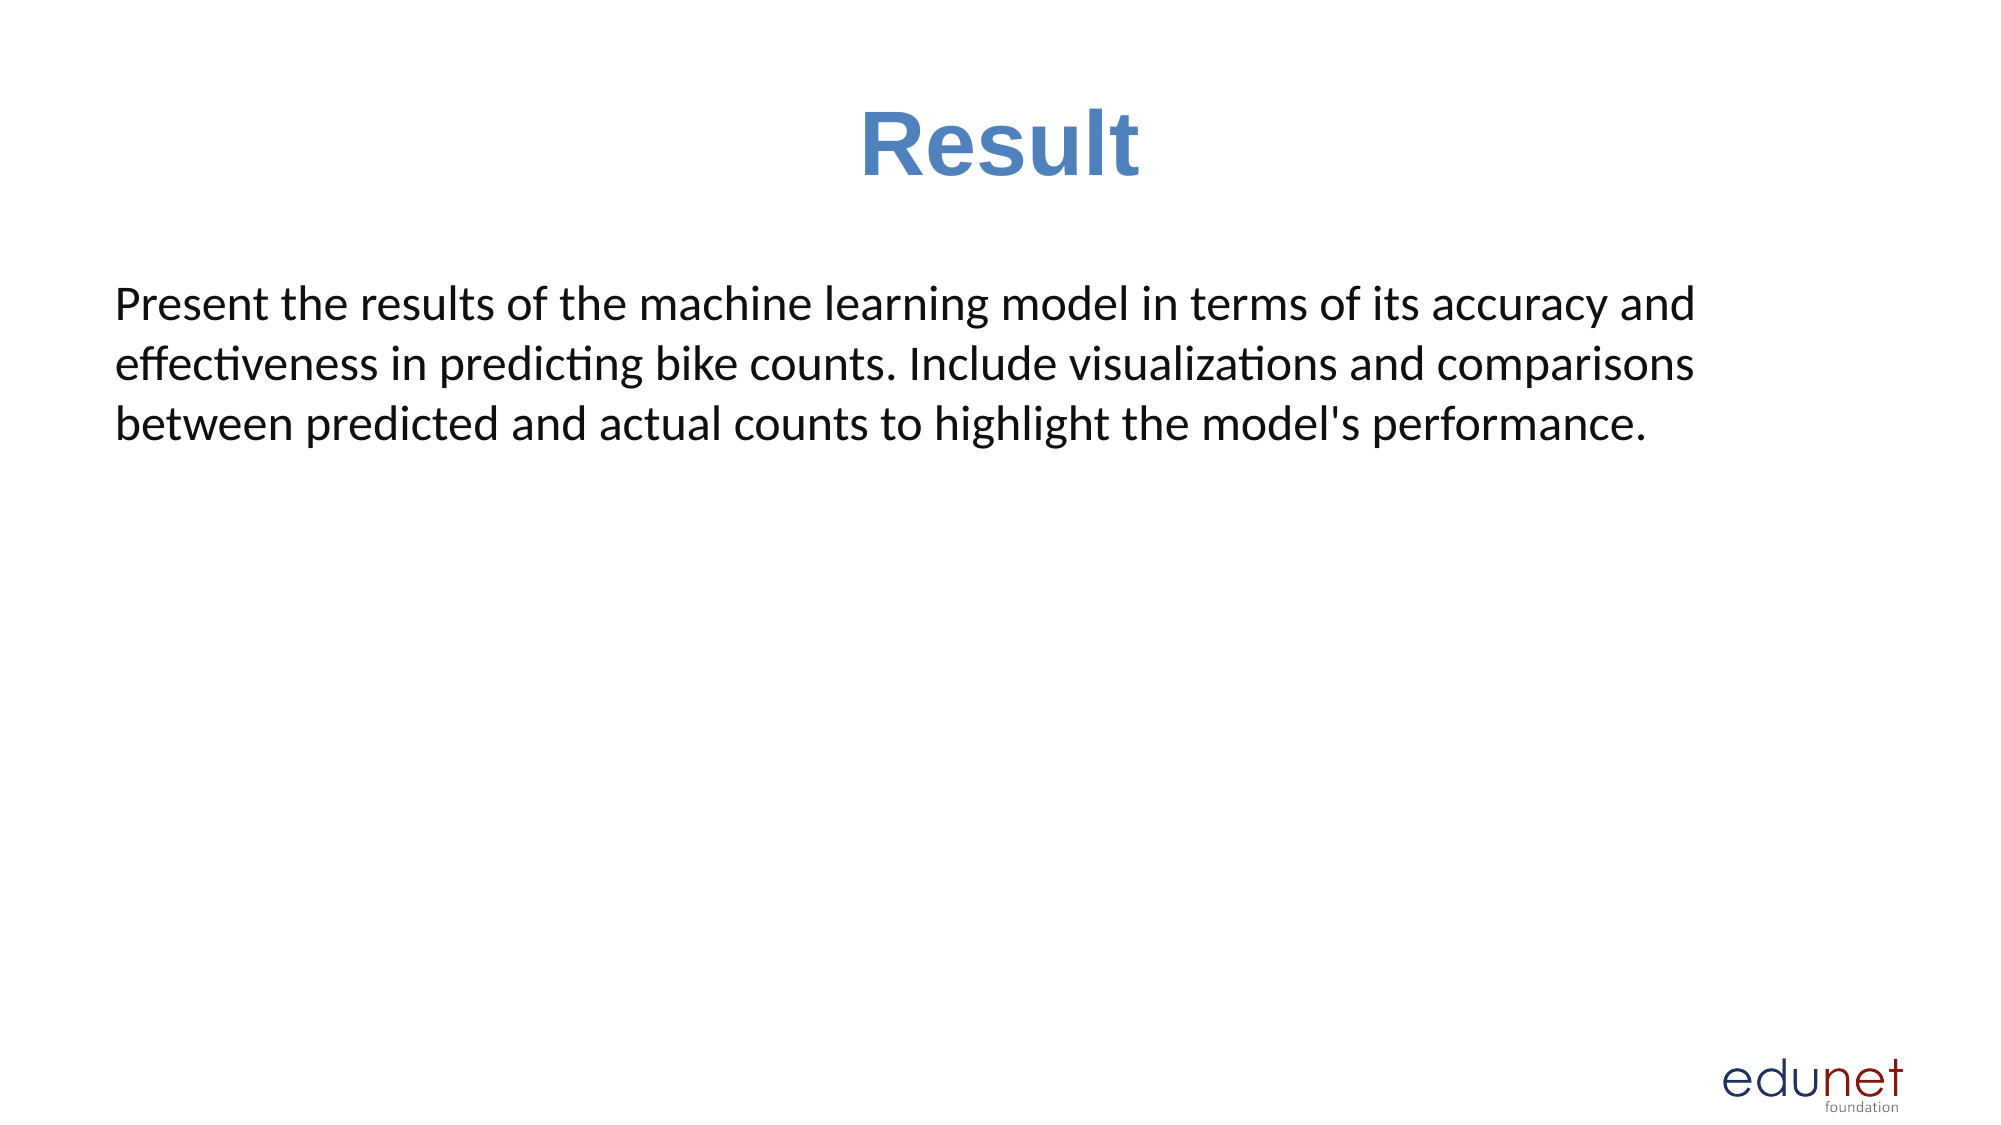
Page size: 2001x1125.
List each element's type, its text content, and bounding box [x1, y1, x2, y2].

list Present the results of the machine learning model in terms of its accuracy and effectiveness in predicting bike counts. Include visualizations and comparisons between predicted and actual counts to highlight the model's performance. [99, 262, 1900, 1005]
title Result [99, 45, 1900, 233]
picture [1719, 1056, 1905, 1116]
